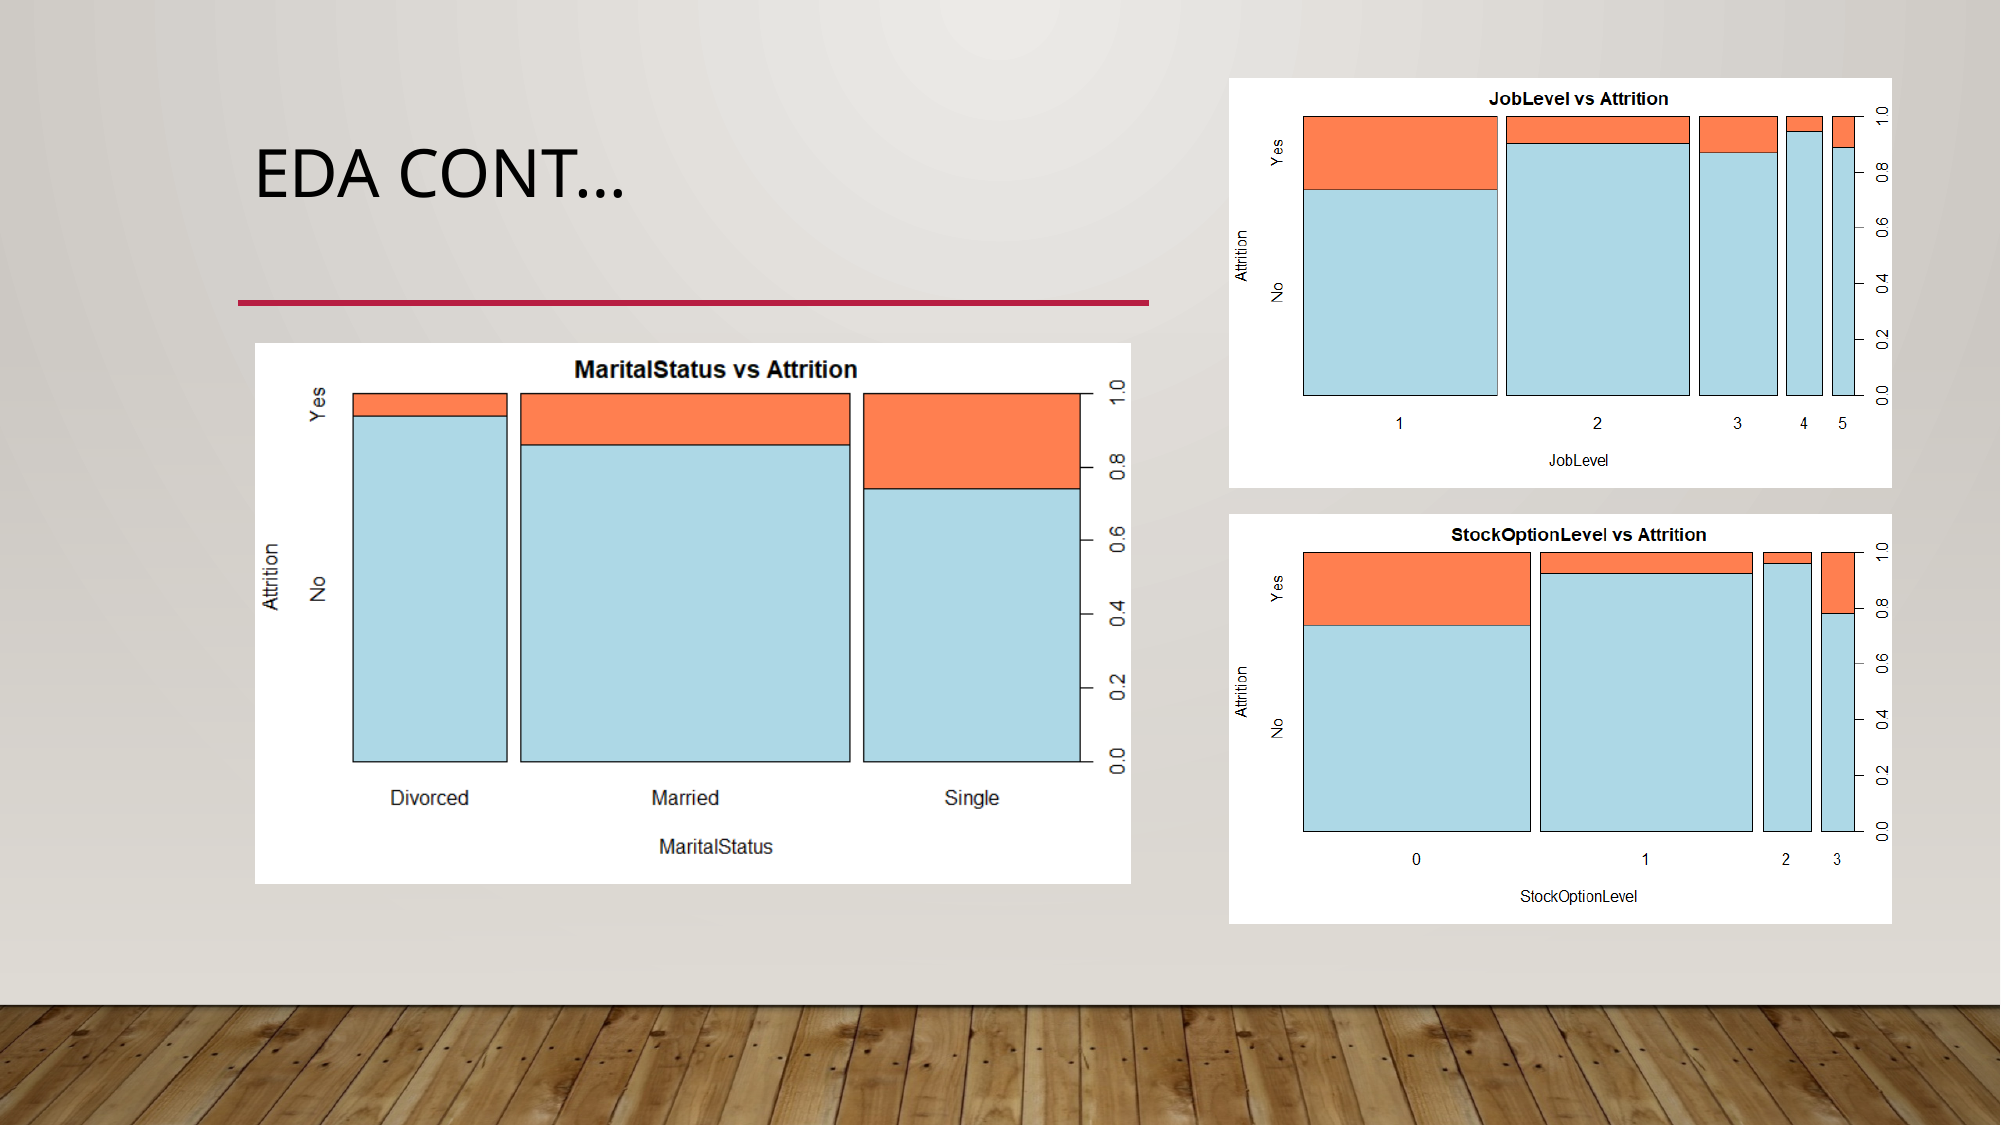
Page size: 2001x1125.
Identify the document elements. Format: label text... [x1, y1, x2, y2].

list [1228, 514, 1892, 924]
picture [0, 1006, 2000, 1125]
text_box [0, 330, 2000, 1004]
title EDA Cont… [238, 131, 1149, 302]
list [255, 343, 1132, 884]
text_box [0, 0, 2000, 330]
picture [1228, 78, 1892, 488]
